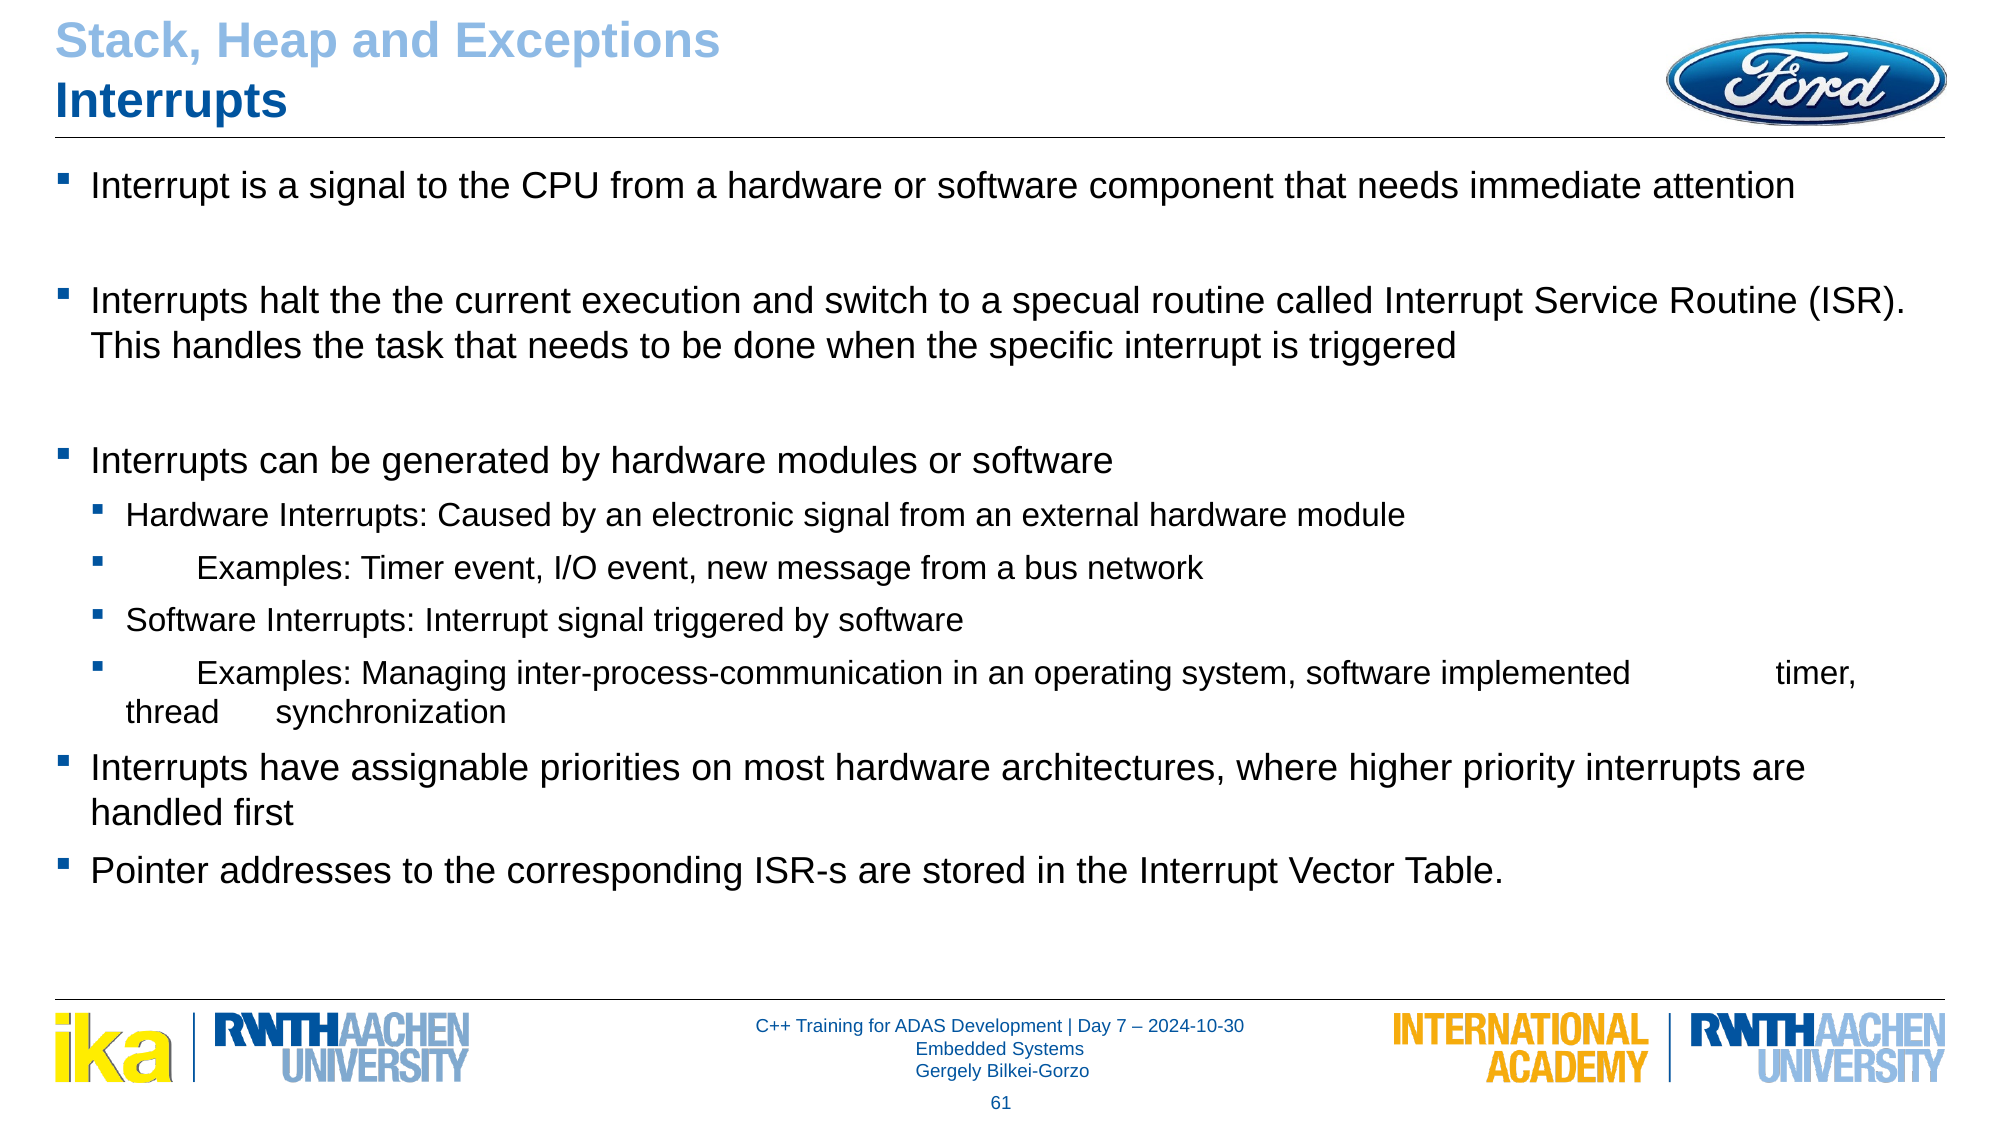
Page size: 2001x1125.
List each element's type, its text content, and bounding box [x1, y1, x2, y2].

list Stack, Heap and Exceptions Interrupts [55, 7, 1945, 129]
picture [55, 1012, 469, 1083]
list Interrupt is a signal to the CPU from a hardware or software component that needs immediate attention Interrupts halt the the current execution and switch to a specual routine called Interrupt Service Routine (ISR). This handles the task that needs to be done when the specific interrupt is triggered Interrupts can be generated by hardware modules or software Hardware Interrupts: Caused by an electronic signal from an external hardware module Examples: Timer event, I/O event, new message from a bus network Software Interrupts: Interrupt signal triggered by software Examples: Managing inter-process-communication in an operating system, software implemented timer, thread synchronization Interrupts have assignable priorities on most hardware architectures, where higher priority interrupts are handled first Pointer addresses to the corresponding ISR-s are stored in the Interrupt Vector Table. [54, 160, 1945, 976]
picture [1394, 1012, 1945, 1083]
slide_number 61 [962, 1082, 1040, 1122]
